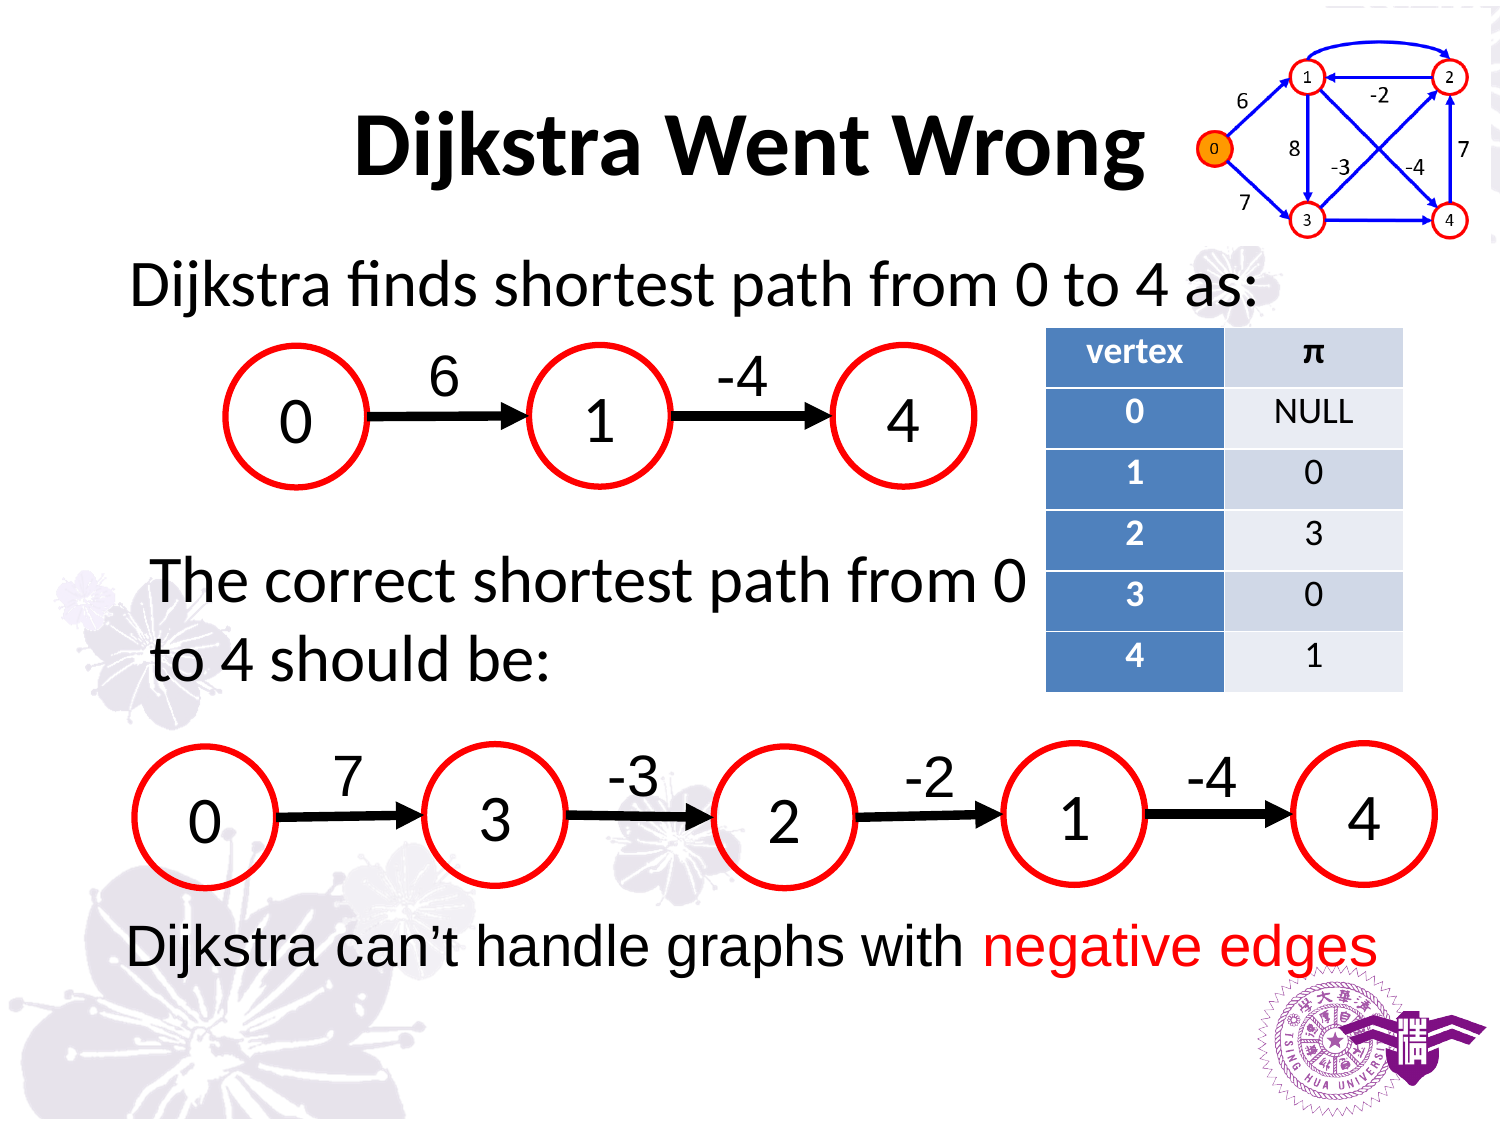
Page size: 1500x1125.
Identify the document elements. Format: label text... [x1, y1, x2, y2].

text_box -4 [1171, 732, 1278, 813]
text_box The correct shortest path from 0 to 4 should be: [134, 527, 1066, 703]
table_header vertex [1046, 328, 1224, 387]
table_cell 2 [1046, 511, 1224, 570]
text_box 0 [132, 744, 279, 891]
table_cell 0 [1046, 389, 1224, 448]
picture [0, 6, 1500, 1119]
text_box 1 [526, 342, 673, 489]
text_box 0 [223, 343, 370, 490]
text_box 4 [830, 342, 977, 489]
table_header π [1225, 328, 1403, 387]
text_box 6 [413, 330, 477, 414]
text_box Dijkstra finds shortest path from 0 to 4 as: [114, 232, 1456, 328]
text_box 7 [318, 730, 370, 811]
table_cell NULL [1225, 389, 1403, 448]
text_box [275, 814, 425, 818]
table_cell 4 [1046, 632, 1224, 692]
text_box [855, 813, 1004, 818]
text_box Dijkstra can’t handle graphs with negative edges [110, 900, 1445, 986]
table_cell 3 [1046, 572, 1224, 631]
text_box 4 [1291, 741, 1437, 887]
text_box 2 [711, 744, 858, 891]
table_cell 0 [1225, 572, 1403, 631]
title Dijkstra Went Wrong [75, 45, 1165, 233]
text_box 1 [1001, 741, 1148, 887]
text_box 3 [422, 741, 568, 888]
table_cell 0 [1225, 450, 1403, 509]
text_box -2 [889, 732, 997, 812]
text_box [565, 814, 715, 818]
table_cell 1 [1046, 450, 1224, 509]
text_box -3 [592, 730, 700, 813]
text_box -4 [702, 330, 785, 415]
table_cell 1 [1225, 632, 1403, 692]
table_cell 3 [1225, 511, 1403, 570]
